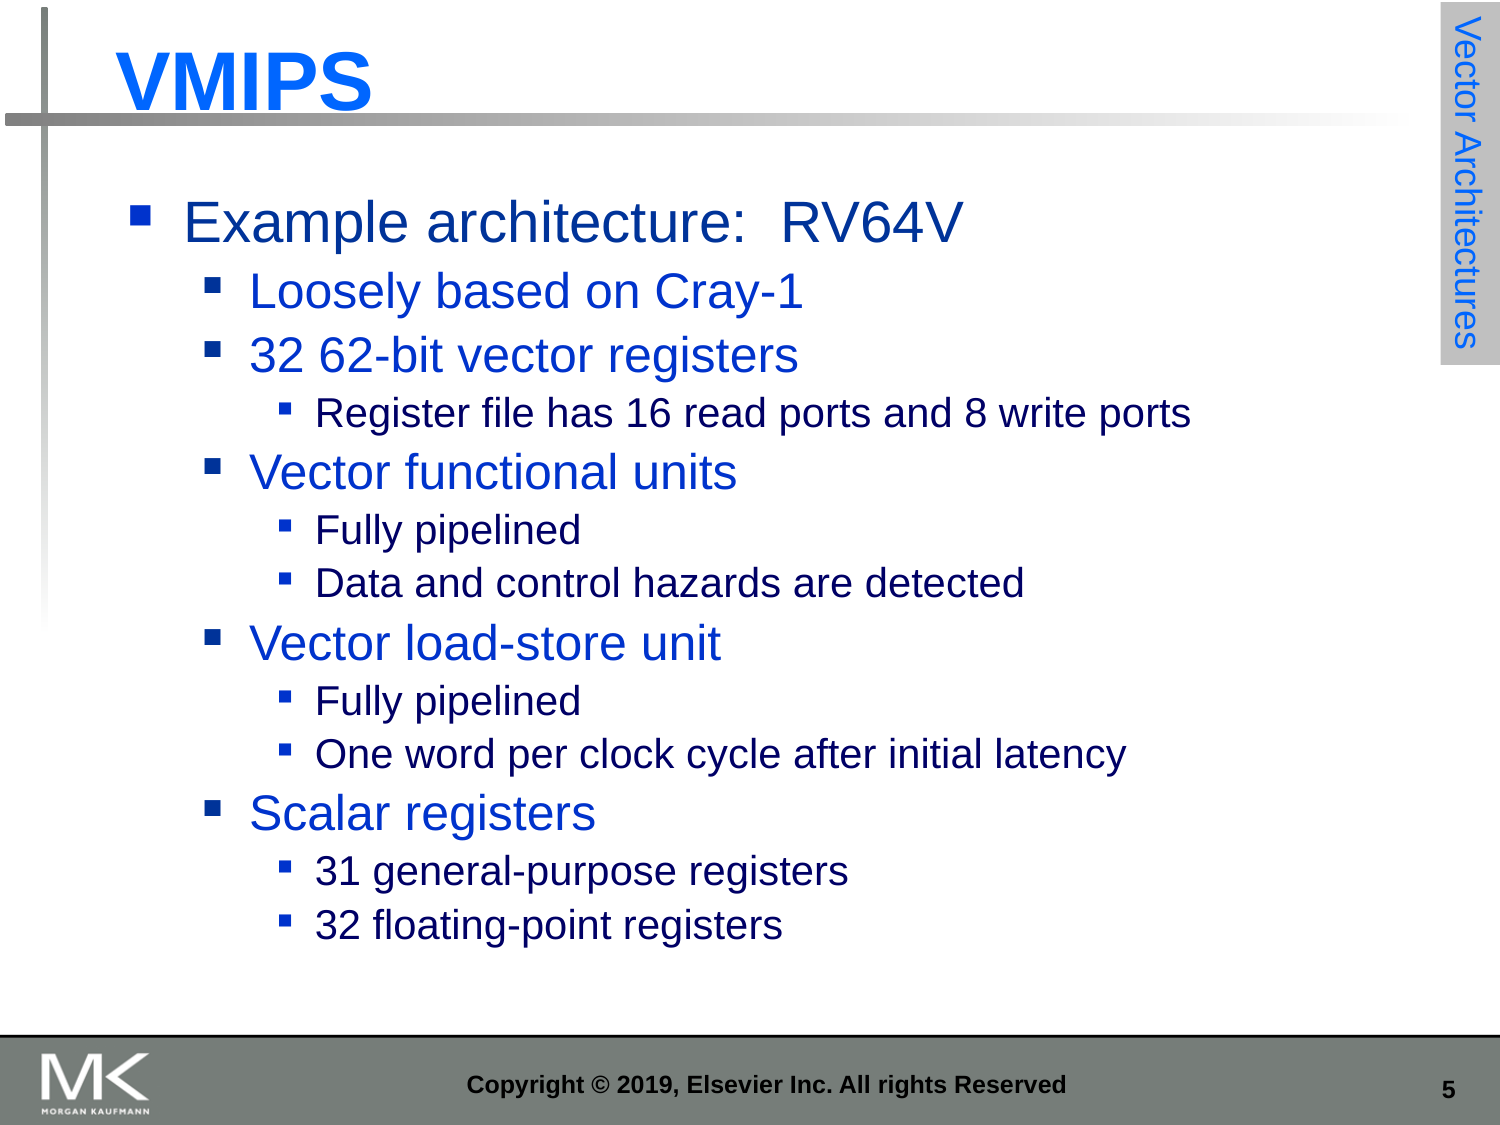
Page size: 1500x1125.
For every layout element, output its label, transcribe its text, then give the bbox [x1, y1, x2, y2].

text_box Vector Architectures [1440, 2, 1500, 365]
picture [29, 1046, 160, 1123]
list Example architecture: RV64V Loosely based on Cray-1 32 62-bit vector registers Register file has 16 read ports and 8 write ports Vector functional units Fully pipelined Data and control hazards are detected Vector load-store unit Fully pipelined One word per clock cycle after initial latency Scalar registers 31 general-purpose registers 32 floating-point registers [111, 184, 1470, 1024]
footer Copyright © 2019, Elsevier Inc. All rights Reserved [170, 1046, 1365, 1106]
title VMIPS [100, 18, 1440, 135]
